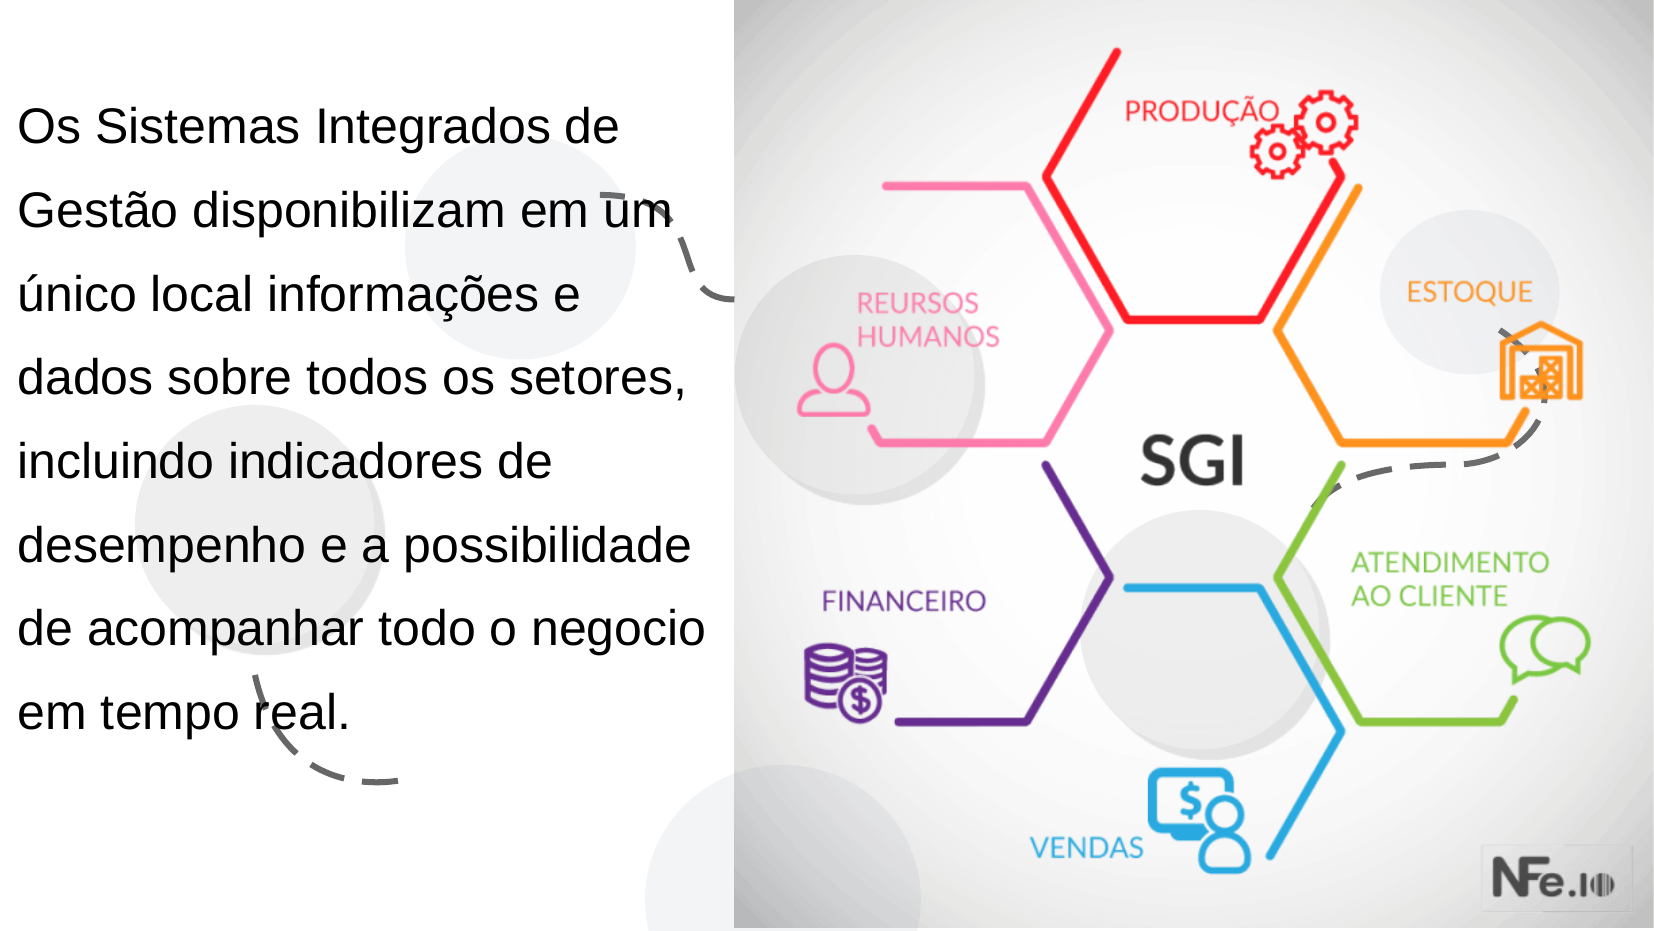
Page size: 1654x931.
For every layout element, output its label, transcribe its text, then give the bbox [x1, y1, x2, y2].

picture [734, 0, 1654, 928]
text_box Os Sistemas Integrados de Gestão disponibilizam em um único local informações e dados sobre todos os setores, incluindo indicadores de desempenho e a possibilidade de acompanhar todo o negocio em tempo real. [17, 70, 709, 868]
